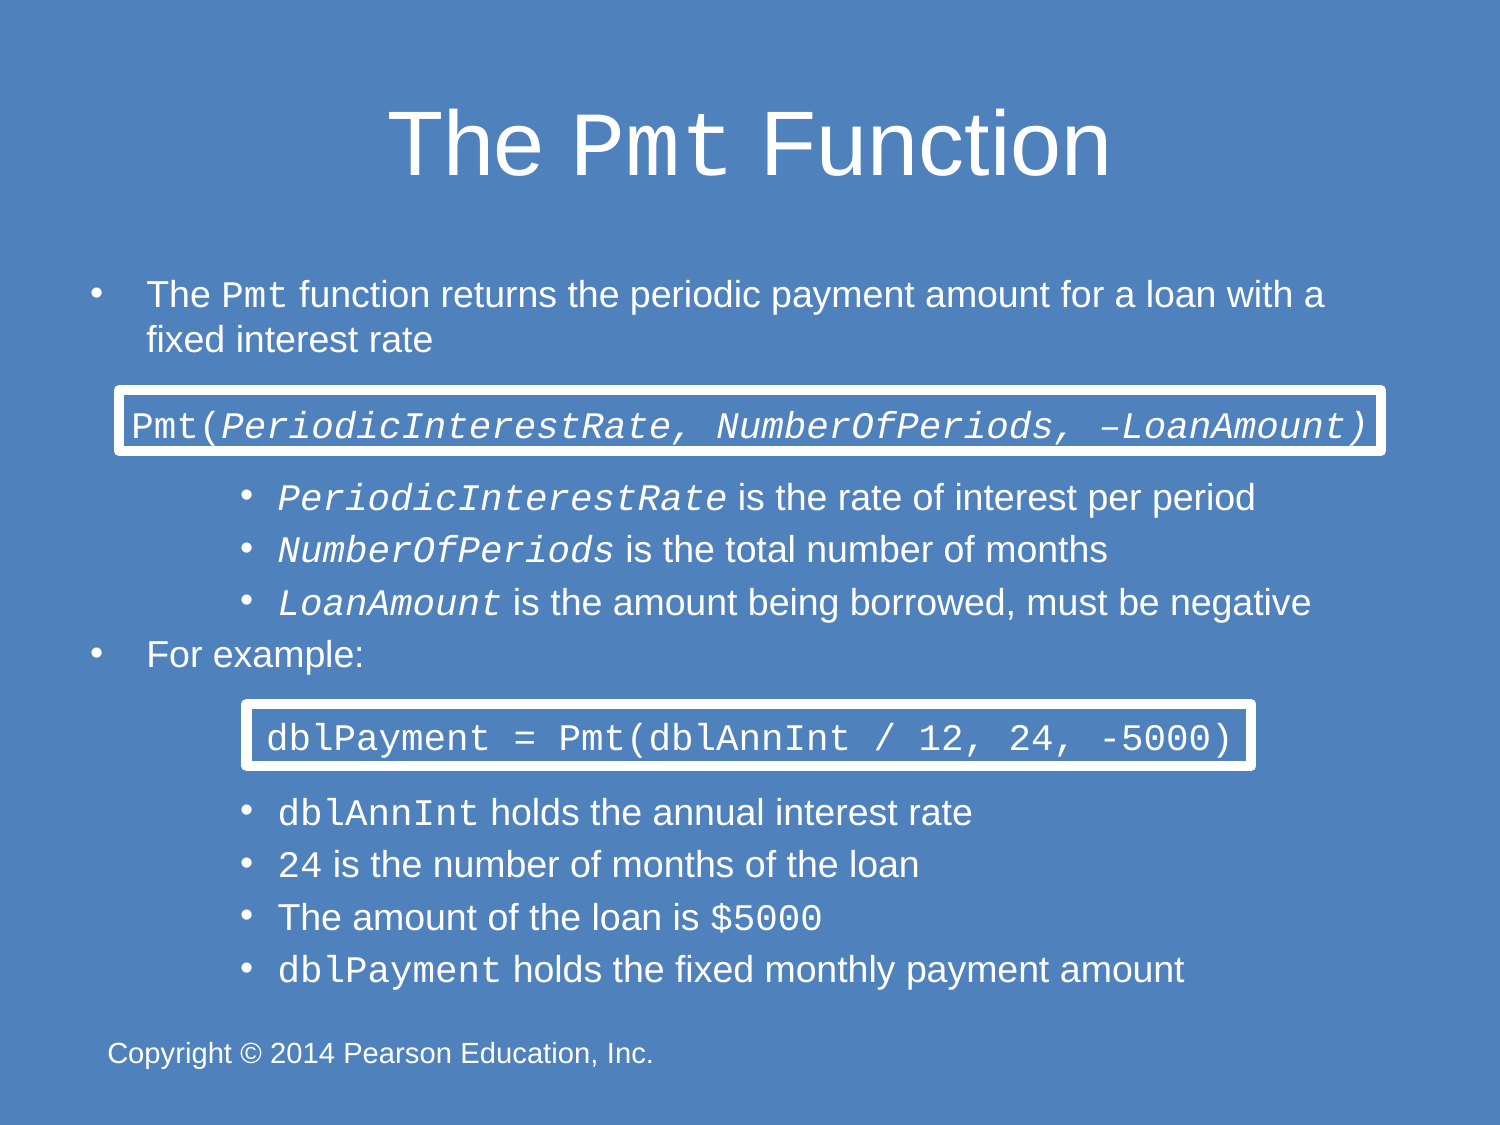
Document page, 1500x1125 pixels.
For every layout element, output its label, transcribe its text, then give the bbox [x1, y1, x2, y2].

text_box [244, 702, 1253, 768]
text_box [117, 388, 1383, 453]
title The Pmt Function [75, 45, 1425, 233]
list The Pmt function returns the periodic payment amount for a loan with a fixed interest rate PeriodicInterestRate is the rate of interest per period NumberOfPeriods is the total number of months LoanAmount is the amount being borrowed, must be negative For example: dblAnnInt holds the annual interest rate 24 is the number of months of the loan The amount of the loan is $5000 dblPayment holds the fixed monthly payment amount [75, 262, 1425, 1005]
